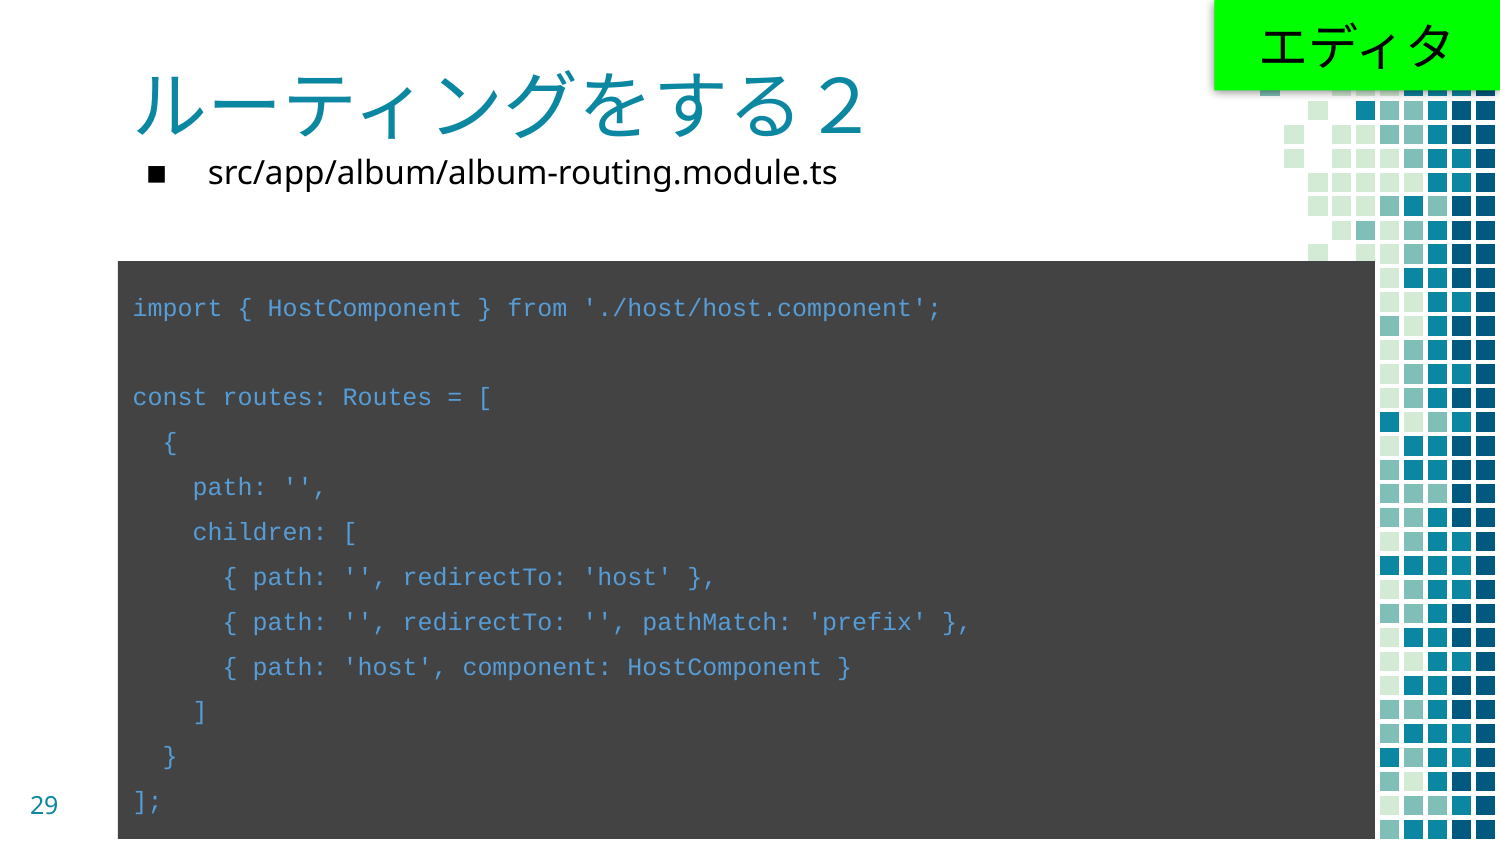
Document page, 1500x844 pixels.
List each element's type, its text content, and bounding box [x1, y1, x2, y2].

slide_number 29 [15, 774, 105, 839]
subtitle src/app/album/album-routing.module.ts [117, 83, 1306, 261]
title ルーティングをする２ [117, 22, 1206, 83]
text_box エディタ [1214, 0, 1500, 91]
text_box import { HostComponent } from './host/host.component'; const routes: Routes = [ { path: '', children: [ { path: '', redirectTo: 'host' }, { path: '', redirectTo: '', pathMatch: 'prefix' }, { path: 'host', component: HostComponent } ] } ]; [117, 261, 1375, 839]
title ルーティングをする２ [1306, 100, 1500, 164]
